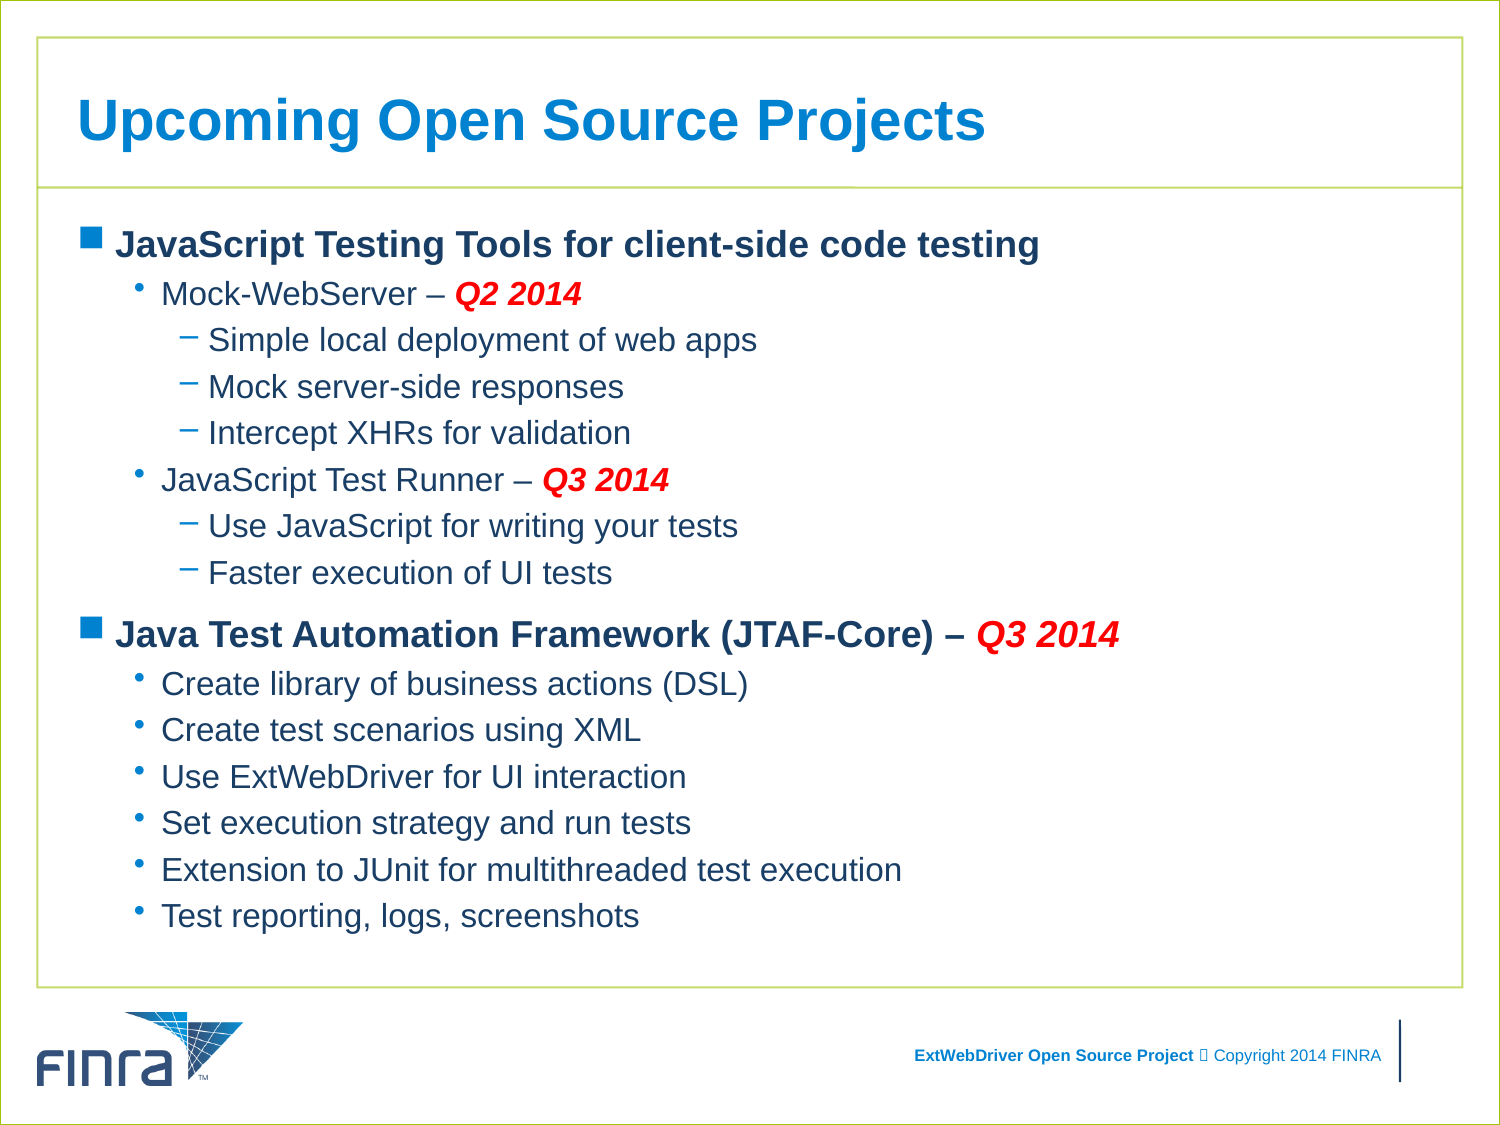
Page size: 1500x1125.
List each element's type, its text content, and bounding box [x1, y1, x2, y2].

picture [37, 1012, 243, 1086]
list JavaScript Testing Tools for client-side code testing Mock-WebServer – Q2 2014 Simple local deployment of web apps Mock server-side responses Intercept XHRs for validation JavaScript Test Runner – Q3 2014 Use JavaScript for writing your tests Faster execution of UI tests Java Test Automation Framework (JTAF-Core) – Q3 2014 Create library of business actions (DSL) Create test scenarios using XML Use ExtWebDriver for UI interaction Set execution strategy and run tests Extension to JUnit for multithreaded test execution Test reporting, logs, screenshots [62, 212, 1438, 1013]
title Upcoming Open Source Projects [62, 74, 1438, 162]
